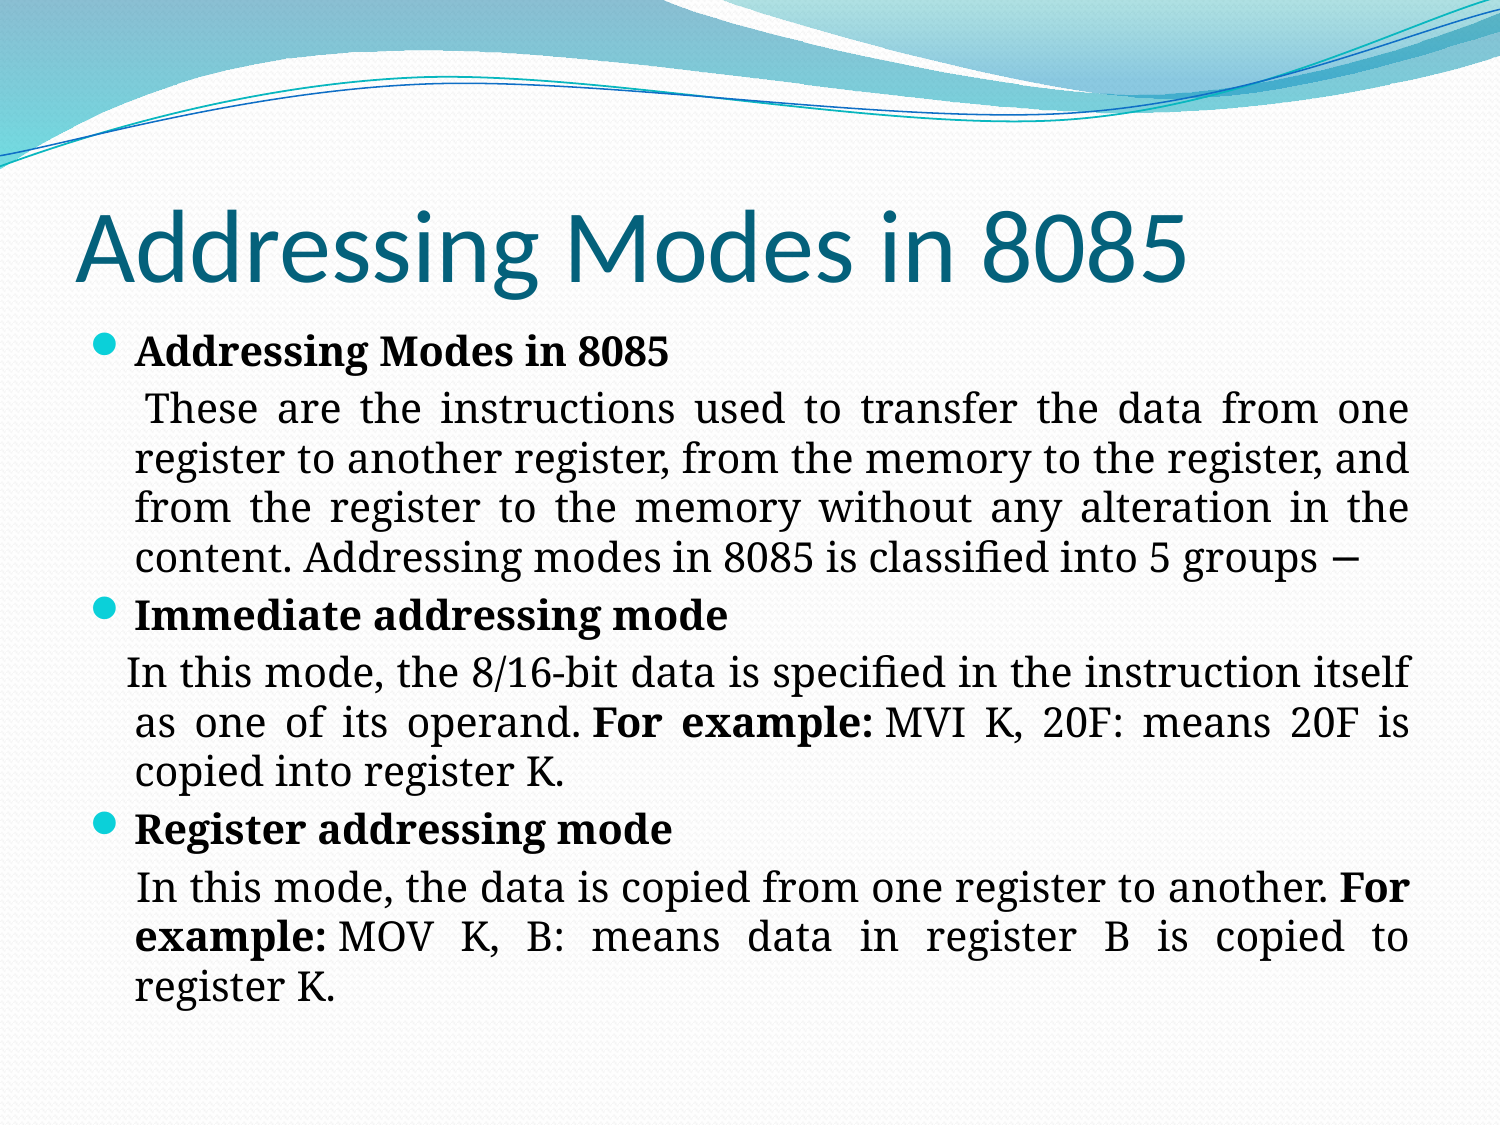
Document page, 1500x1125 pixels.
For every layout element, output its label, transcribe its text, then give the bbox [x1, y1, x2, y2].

title Addressing Modes in 8085 [75, 115, 1425, 303]
list Addressing Modes in 8085 These are the instructions used to transfer the data from one register to another register, from the memory to the register, and from the register to the memory without any alteration in the content. Addressing modes in 8085 is classified into 5 groups − Immediate addressing mode In this mode, the 8/16-bit data is specified in the instruction itself as one of its operand. For example: MVI K, 20F: means 20F is copied into register K. Register addressing mode In this mode, the data is copied from one register to another. For example: MOV K, B: means data in register B is copied to register K. [75, 317, 1425, 1038]
